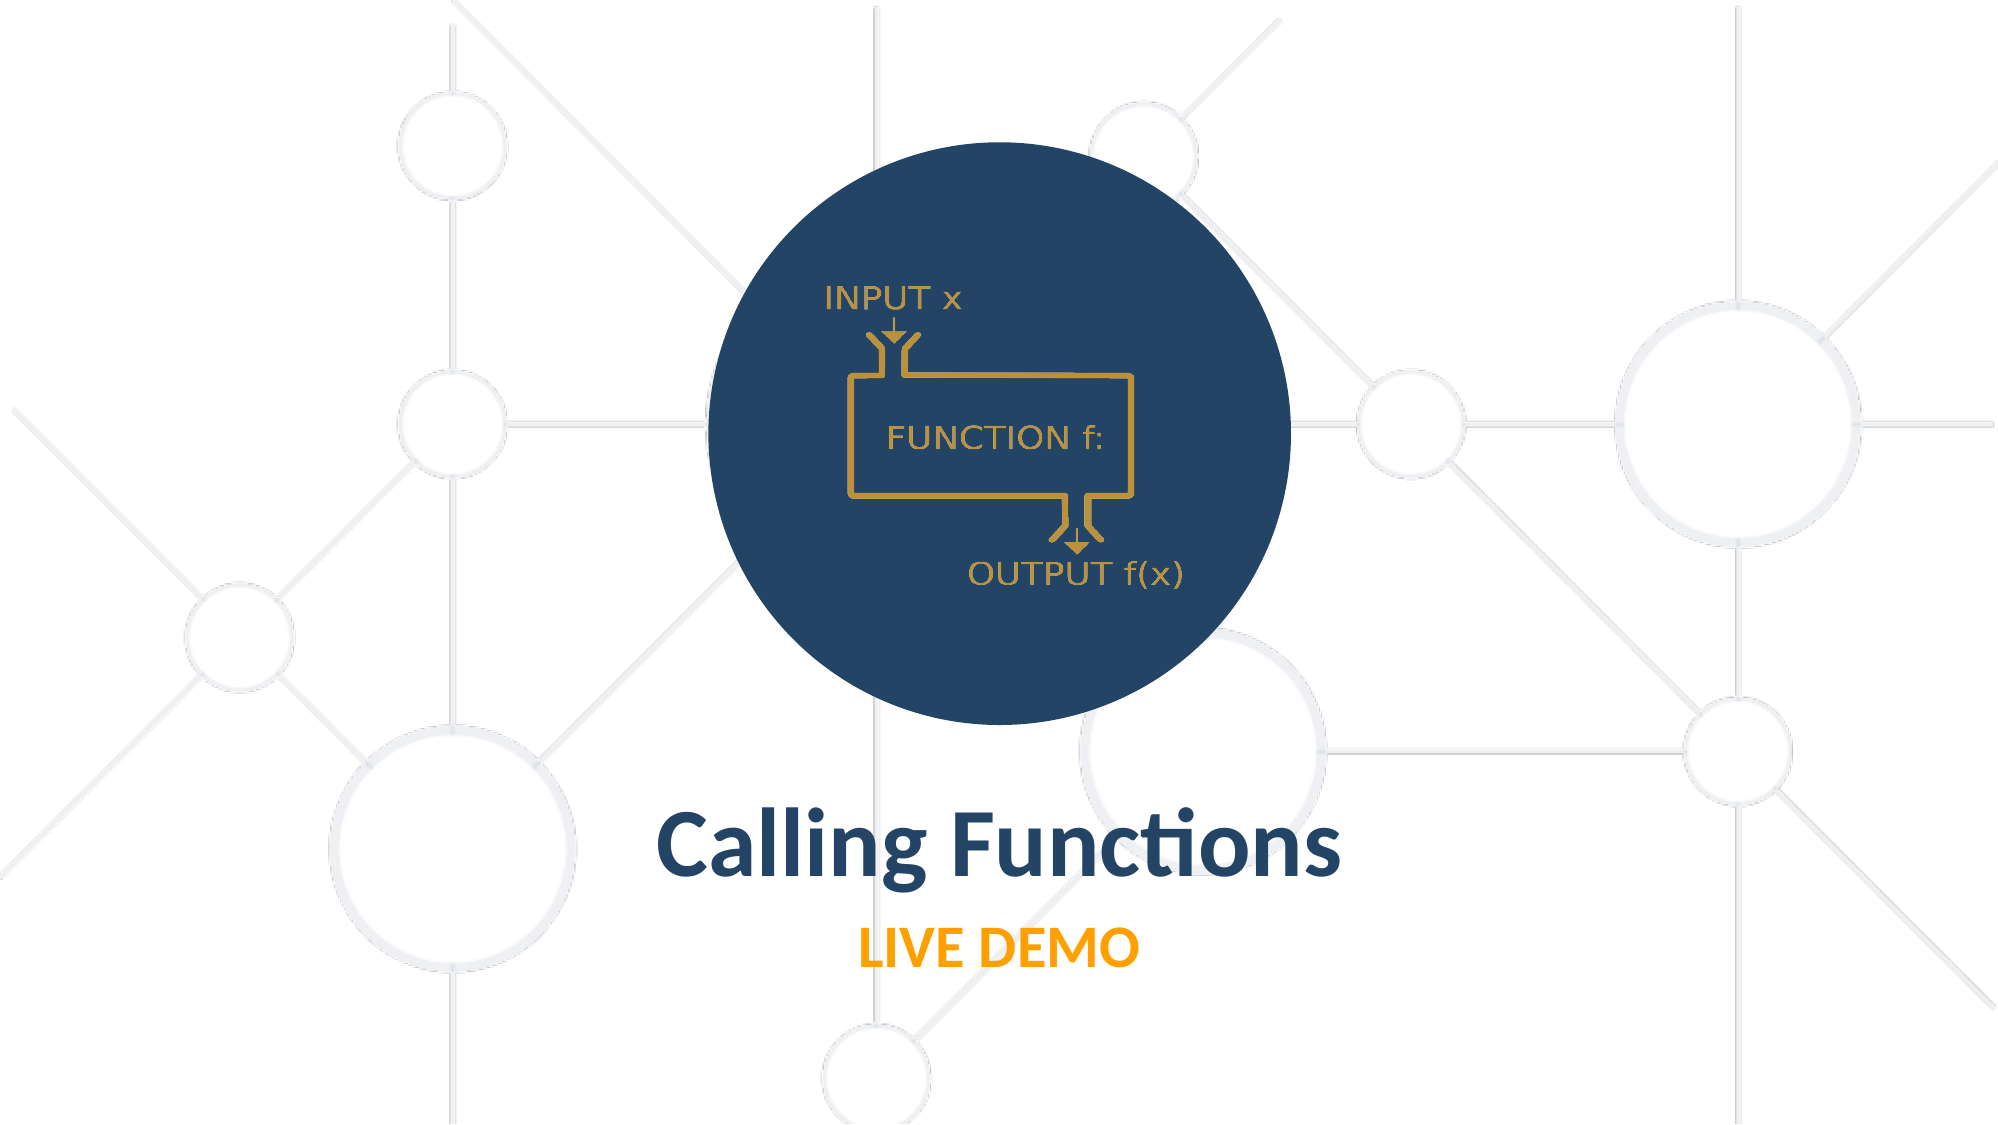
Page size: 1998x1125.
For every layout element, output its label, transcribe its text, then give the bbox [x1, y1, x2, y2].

list LIVE DEMO [100, 900, 1900, 984]
picture [0, 0, 1998, 1124]
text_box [786, 249, 1213, 625]
list Calling Functions [100, 771, 1900, 899]
